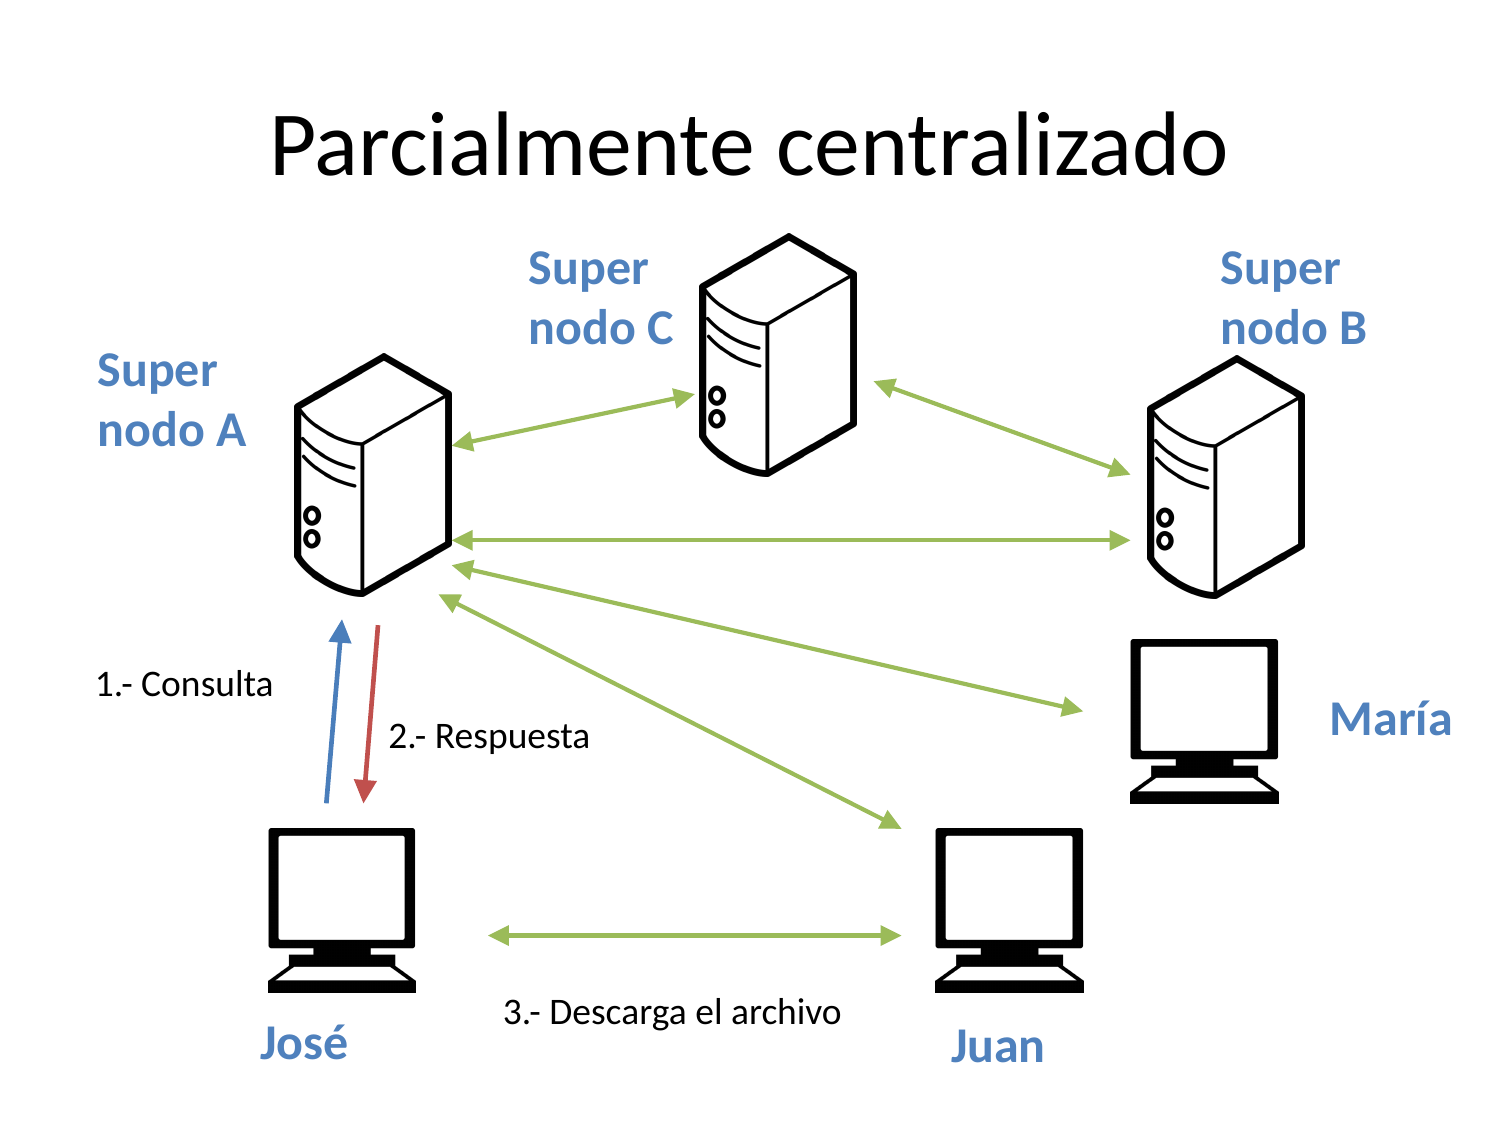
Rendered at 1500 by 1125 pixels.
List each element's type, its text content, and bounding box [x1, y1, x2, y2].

text_box Super nodo B [1206, 227, 1392, 363]
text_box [363, 624, 379, 804]
title Parcialmente centralizado [75, 45, 1425, 233]
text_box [451, 393, 695, 446]
text_box 3.- Descarga el archivo [488, 979, 902, 1040]
text_box José [245, 1002, 365, 1078]
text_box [873, 380, 1131, 475]
picture [699, 233, 858, 478]
text_box Super nodo C [514, 227, 700, 363]
text_box 1.- Consulta [80, 651, 305, 712]
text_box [326, 619, 343, 804]
picture [1130, 639, 1279, 804]
picture [1146, 355, 1305, 599]
picture [293, 352, 453, 597]
text_box 2.- Respuesta [383, 704, 433, 764]
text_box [438, 594, 902, 830]
text_box Super nodo A [82, 328, 269, 464]
picture [267, 828, 417, 993]
text_box Juan [936, 1005, 1061, 1081]
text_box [451, 565, 1084, 712]
text_box María [1314, 678, 1468, 754]
picture [935, 828, 1084, 993]
